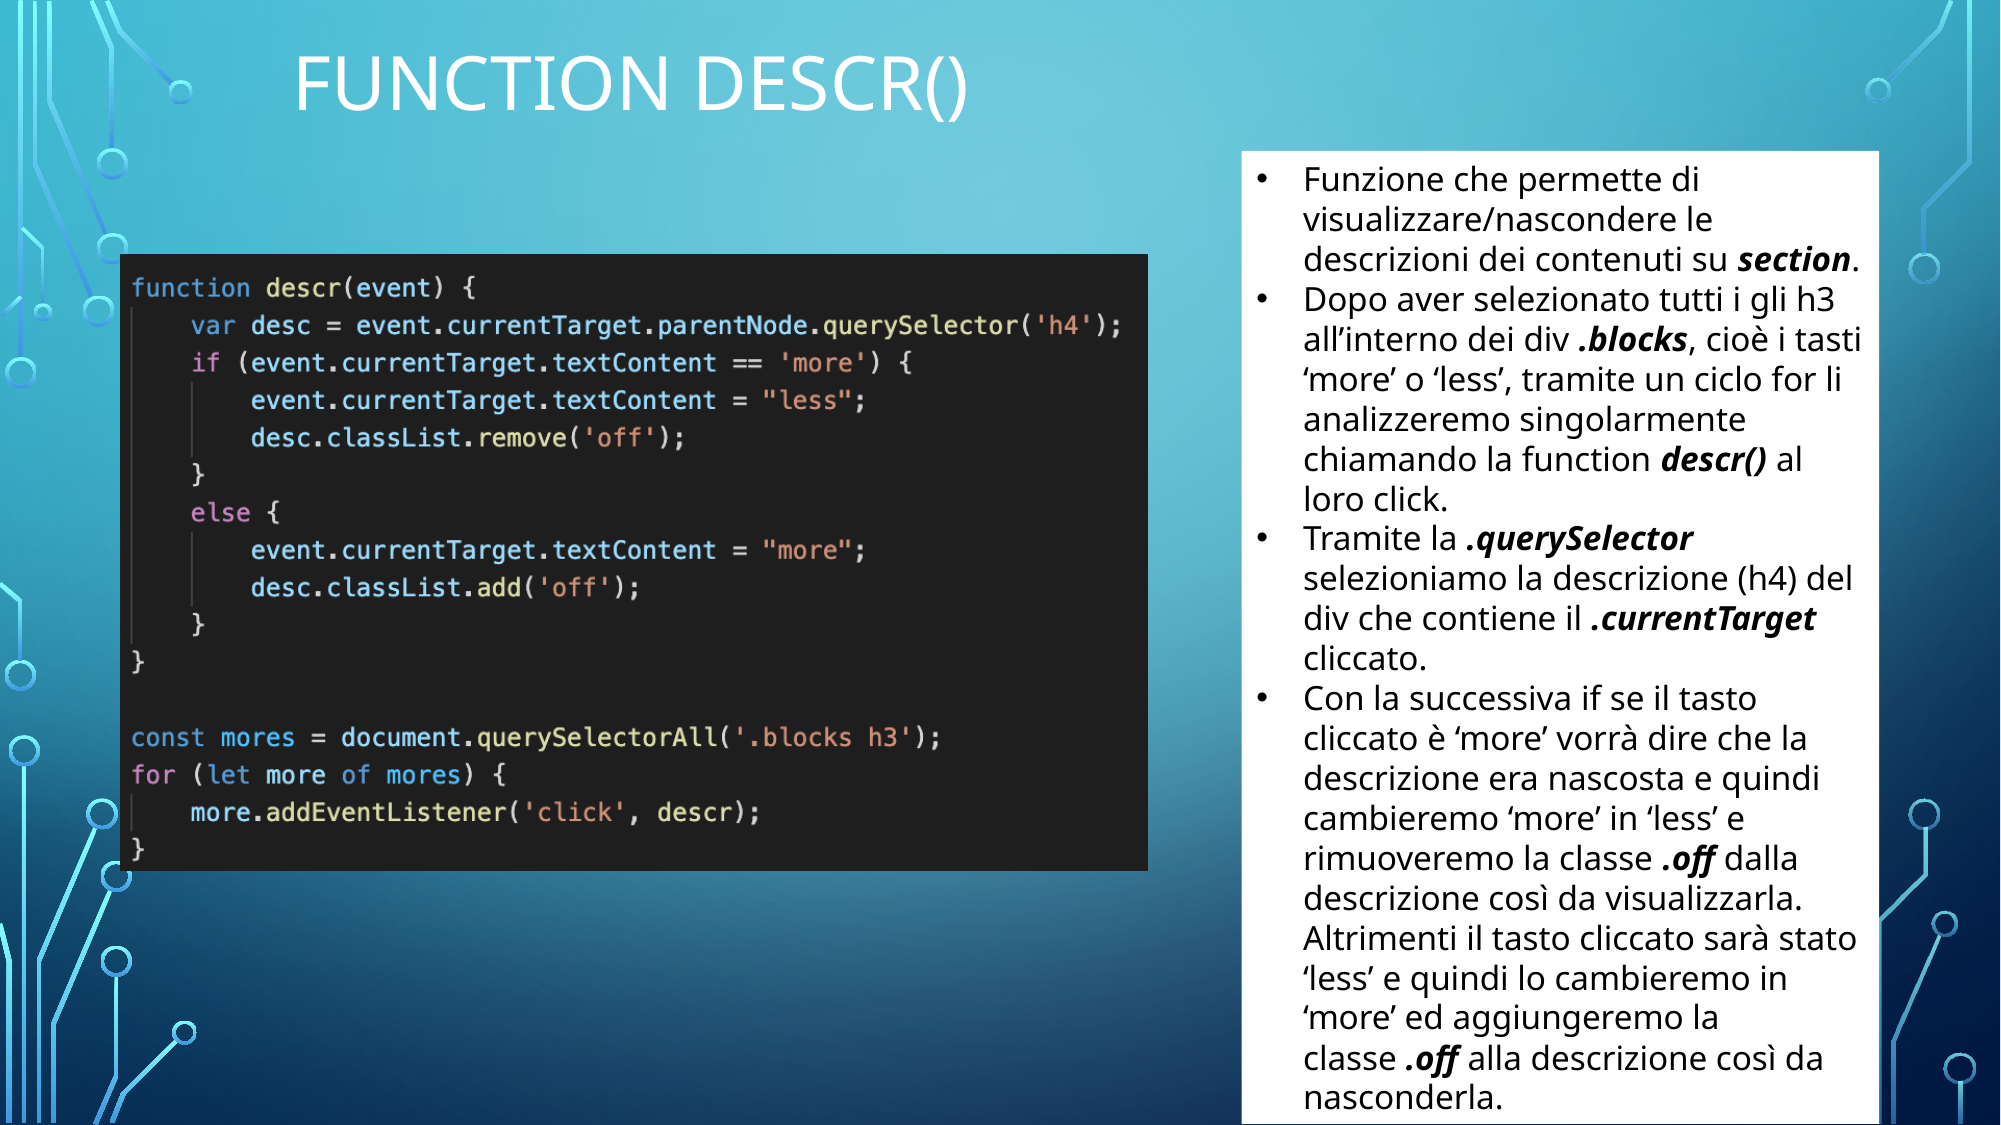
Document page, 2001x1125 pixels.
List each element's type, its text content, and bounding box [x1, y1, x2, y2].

text_box Funzione che permette di visualizzare/nascondere le descrizioni dei contenuti su section. Dopo aver selezionato tutti i gli h3 all’interno dei div .blocks, cioè i tasti ‘more’ o ‘less’, tramite un ciclo for li analizzeremo singolarmente chiamando la function descr() al loro click. Tramite la .querySelector selezioniamo la descrizione (h4) del div che contiene il .currentTarget cliccato. Con la successiva if se il tasto cliccato è ‘more’ vorrà dire che la descrizione era nascosta e quindi cambieremo ‘more’ in ‘less’ e rimuoveremo la classe .off dalla descrizione così da visualizzarla. Altrimenti il tasto cliccato sarà stato ‘less’ e quindi lo cambieremo in ‘more’ ed aggiungeremo la classe .off alla descrizione così da nasconderla. [1241, 150, 1880, 1124]
picture [120, 253, 1149, 871]
title Function descr() [277, 0, 1231, 177]
